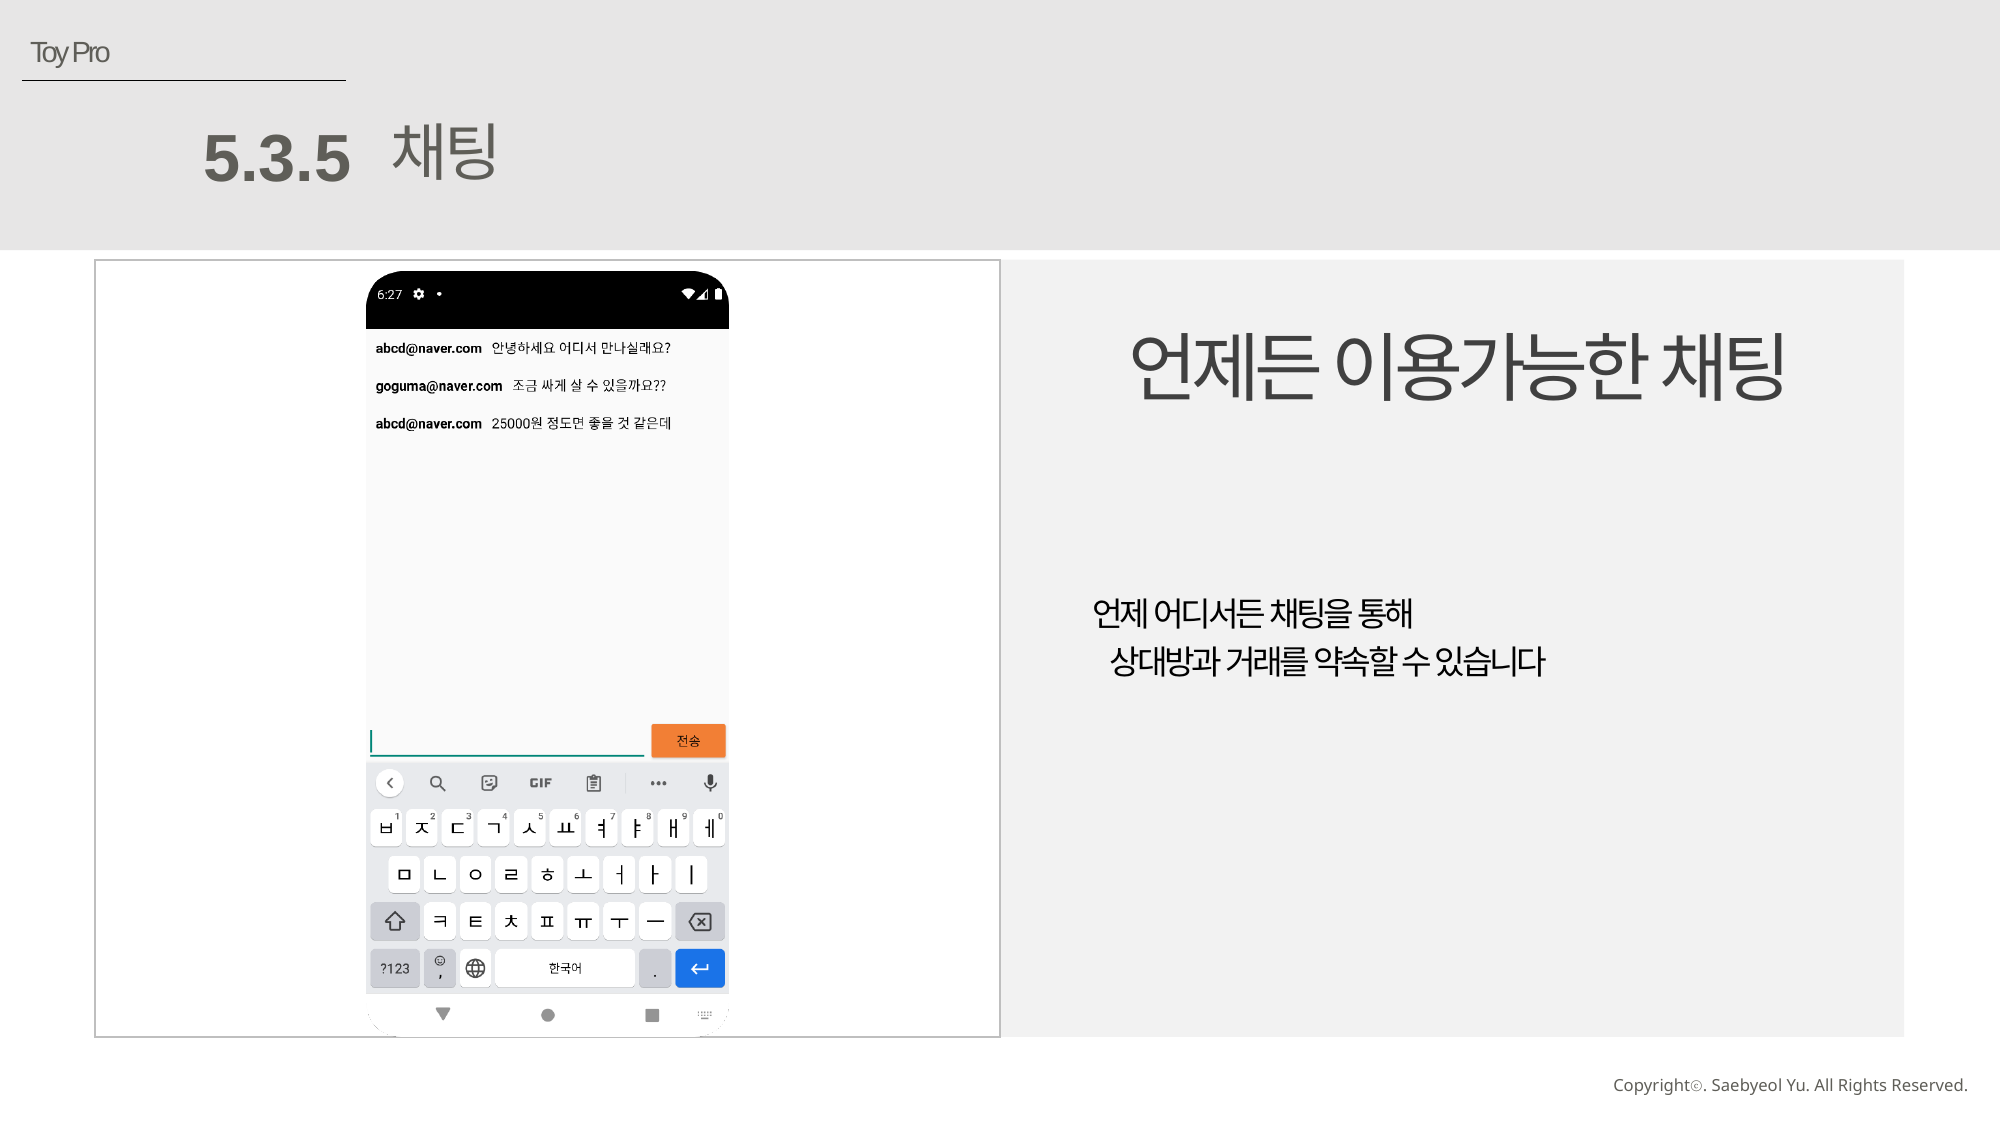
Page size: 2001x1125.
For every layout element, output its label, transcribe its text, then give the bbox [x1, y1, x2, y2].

text_box [0, 0, 2000, 251]
text_box Toy Pro [15, 25, 126, 76]
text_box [95, 259, 1905, 1037]
text_box 채팅 [375, 105, 518, 196]
picture [366, 271, 729, 1037]
text_box 5.3.5 [187, 106, 366, 202]
